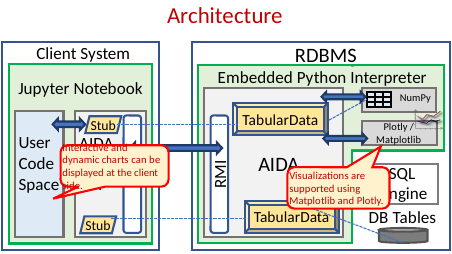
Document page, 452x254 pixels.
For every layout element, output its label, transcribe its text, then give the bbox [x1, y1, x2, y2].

text_box [191, 41, 451, 251]
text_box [361, 88, 438, 112]
text_box [344, 89, 361, 99]
text_box [438, 64, 445, 108]
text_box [333, 163, 438, 204]
text_box Embedded Python Interpreter [202, 58, 443, 95]
text_box Architecture [0, 0, 450, 28]
text_box RDBMS [280, 34, 373, 58]
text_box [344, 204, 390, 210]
text_box Client System [21, 35, 146, 71]
text_box [381, 146, 417, 150]
text_box Interactive and dynamic charts can be displayed at the client side. [52, 144, 80, 200]
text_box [323, 121, 437, 146]
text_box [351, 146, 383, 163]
text_box DB Tables [363, 207, 442, 227]
text_box [51, 116, 80, 133]
text_box User Code Space [18, 131, 62, 194]
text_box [204, 88, 344, 238]
text_box [347, 146, 378, 150]
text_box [80, 115, 248, 234]
text_box [1, 41, 160, 251]
picture [413, 108, 445, 131]
text_box [377, 227, 429, 244]
text_box [381, 131, 445, 152]
text_box [367, 113, 413, 120]
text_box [338, 216, 379, 236]
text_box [329, 99, 367, 121]
